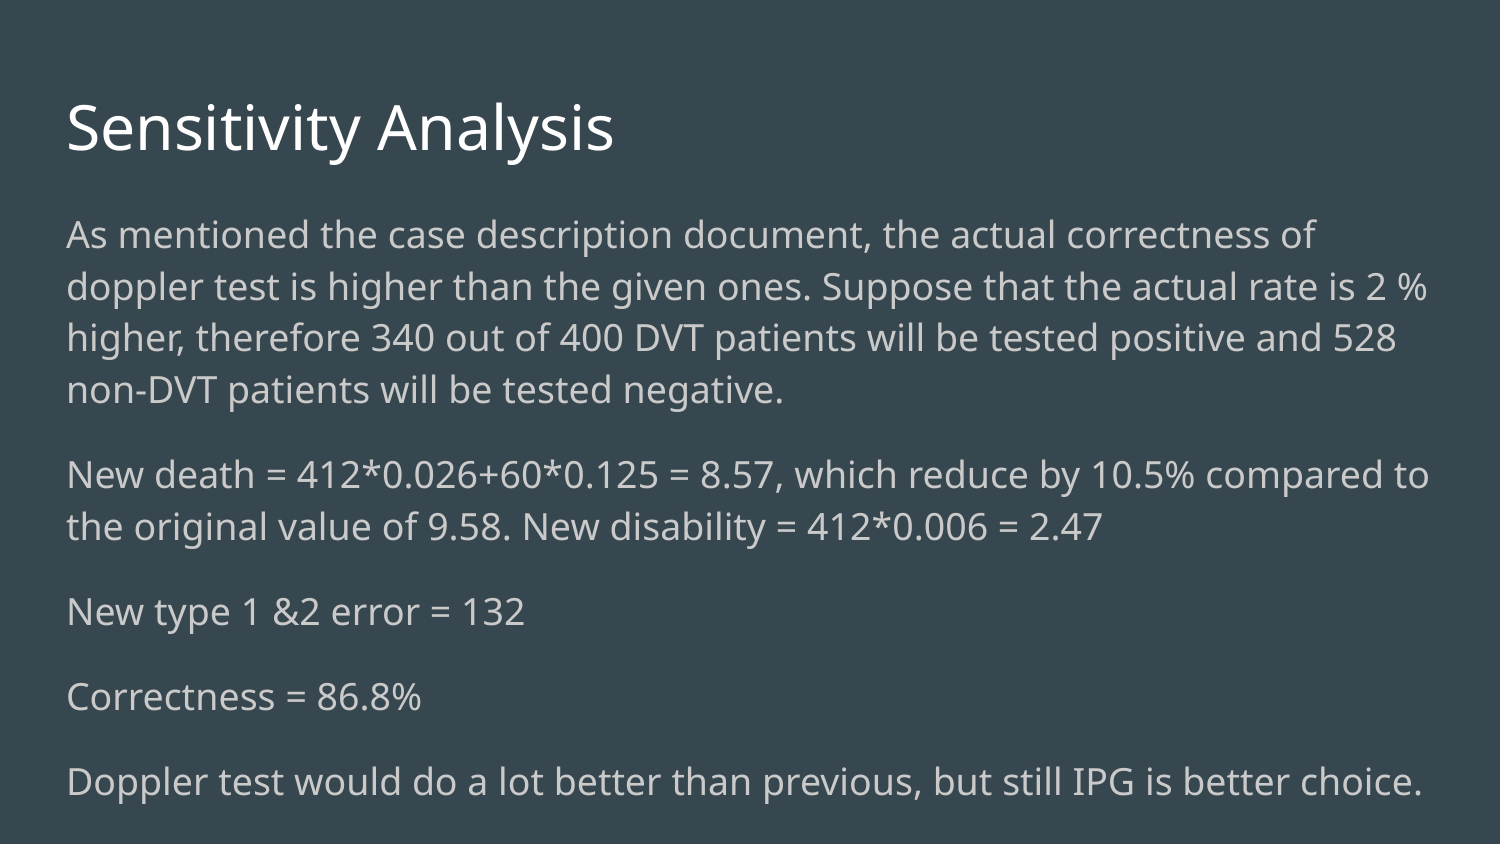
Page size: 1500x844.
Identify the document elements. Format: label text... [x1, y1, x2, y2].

list As mentioned the case description document, the actual correctness of doppler test is higher than the given ones. Suppose that the actual rate is 2 % higher, therefore 340 out of 400 DVT patients will be tested positive and 528 non-DVT patients will be tested negative. New death = 412*0.026+60*0.125 = 8.57, which reduce by 10.5% compared to the original value of 9.58. New disability = 412*0.006 = 2.47 New type 1 &2 error = 132 Correctness = 86.8% Doppler test would do a lot better than previous, but still IPG is better choice. [51, 189, 1449, 750]
title Sensitivity Analysis [51, 72, 1449, 167]
